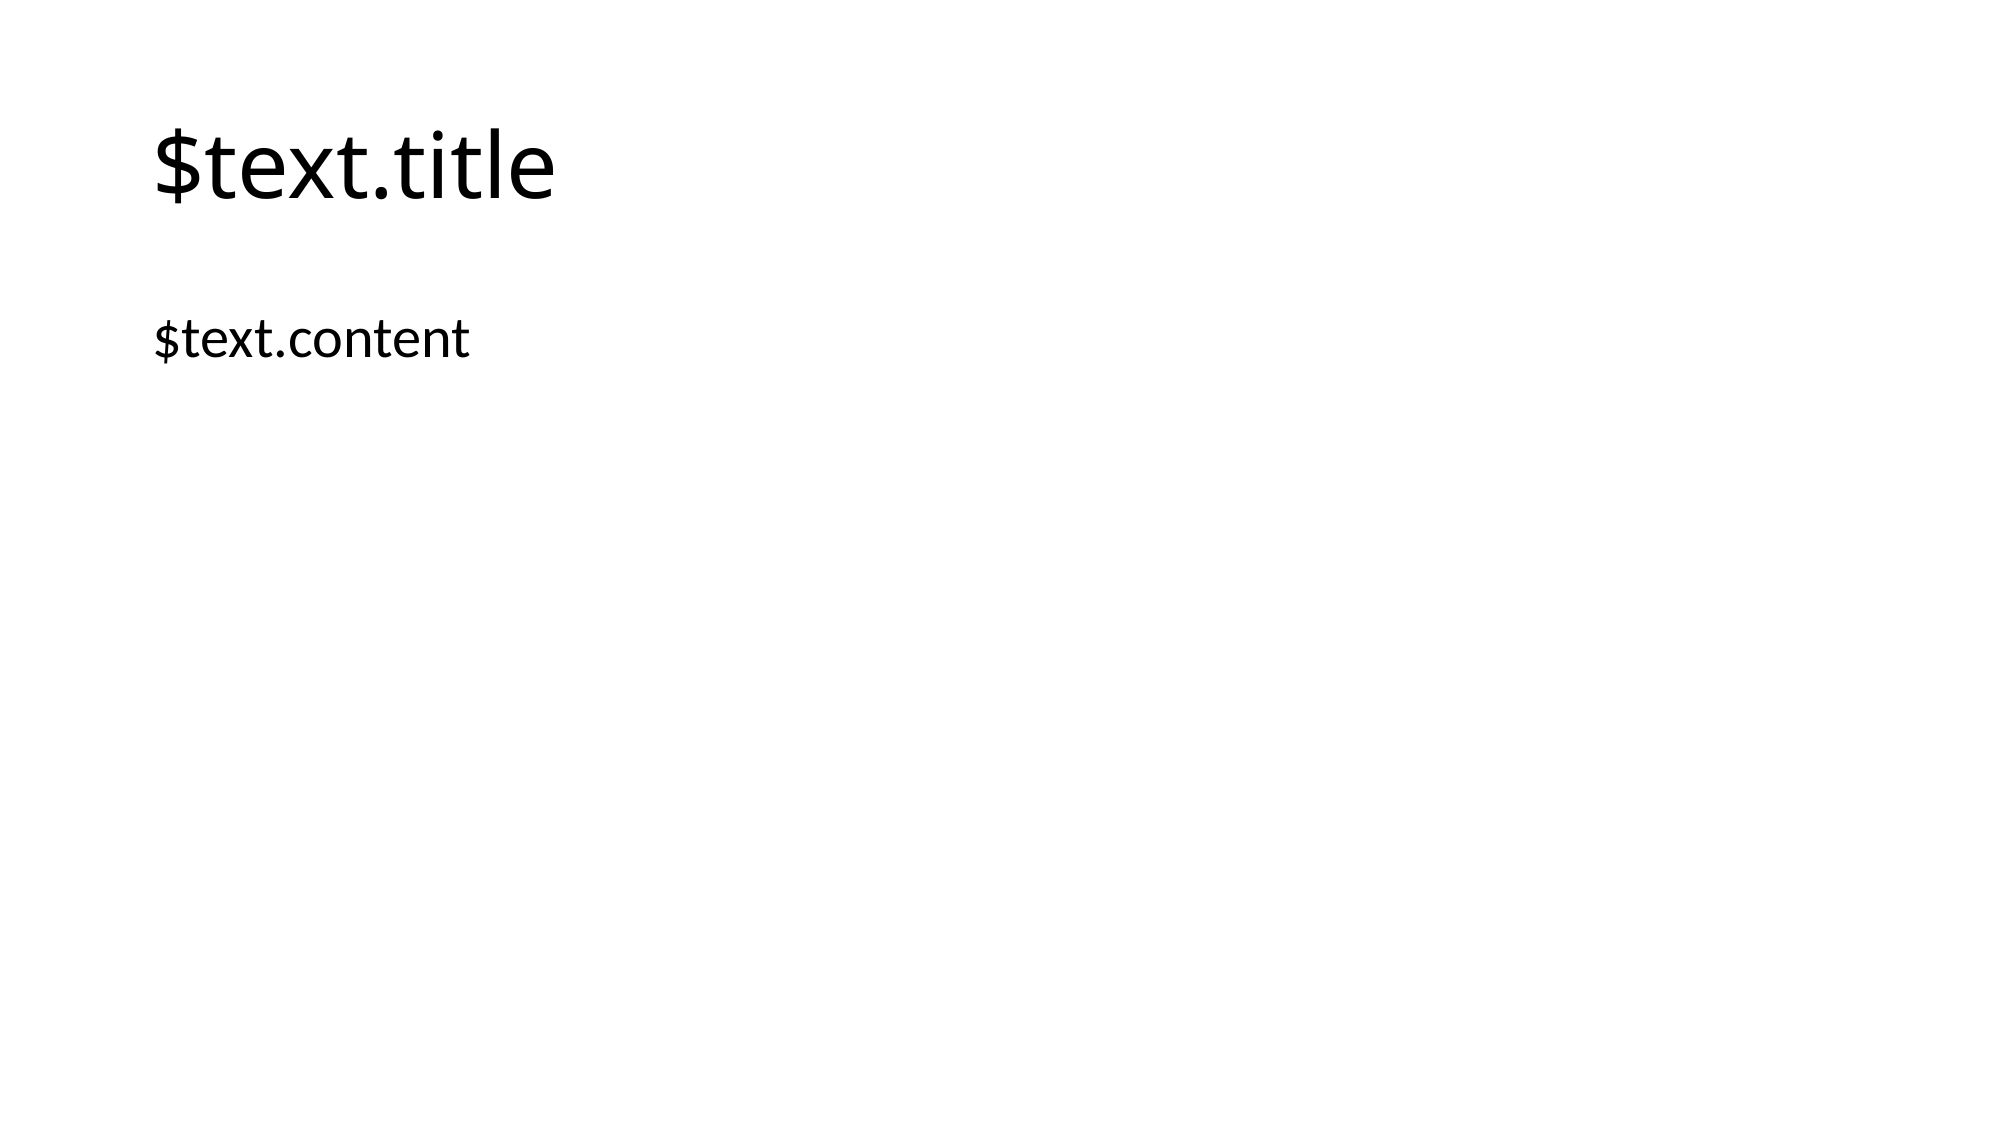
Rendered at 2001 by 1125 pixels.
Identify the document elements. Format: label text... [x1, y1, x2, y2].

list $text.content [137, 299, 1863, 1014]
title $text.title [137, 59, 1863, 278]
